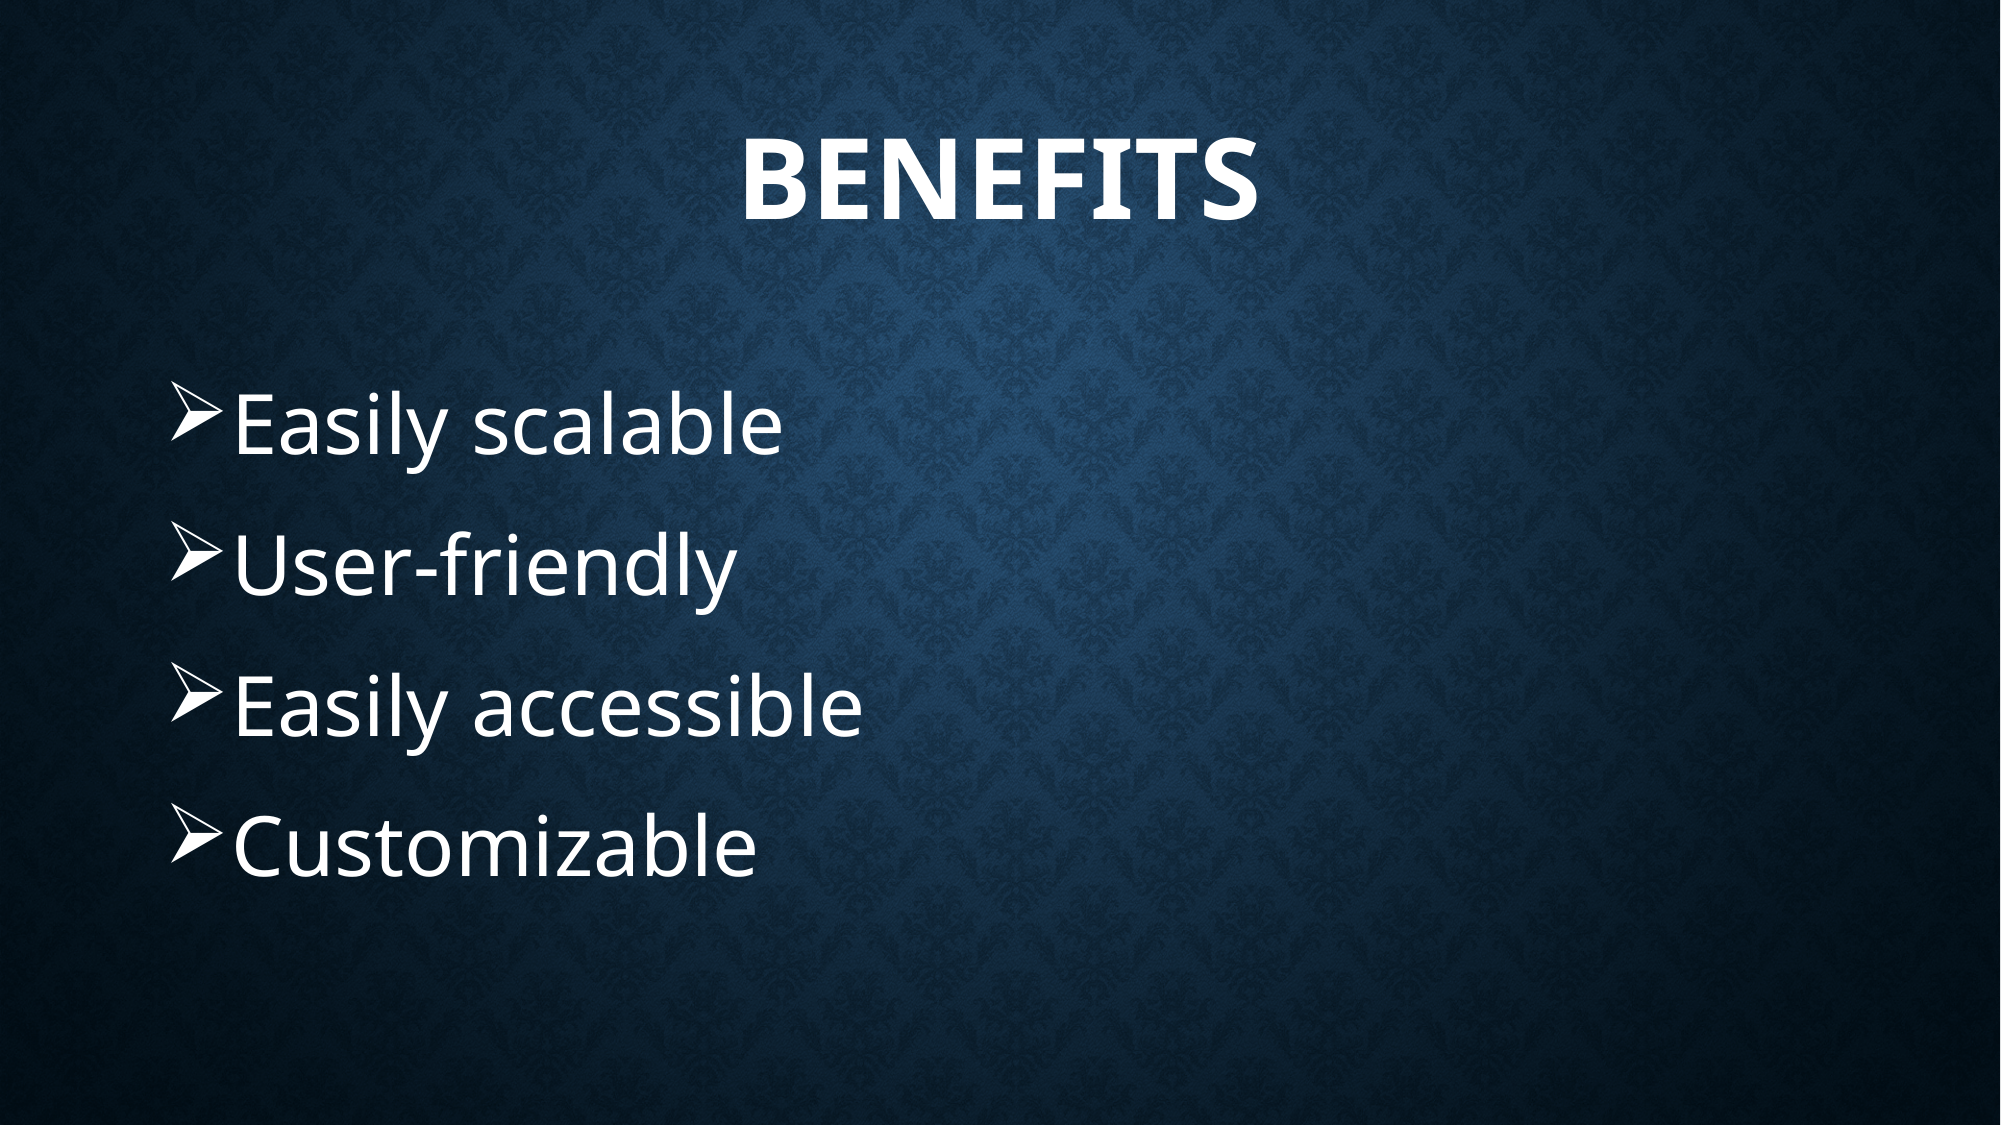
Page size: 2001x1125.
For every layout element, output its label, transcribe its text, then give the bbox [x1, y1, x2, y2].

list Easily scalable User-friendly Easily accessible Customizable [149, 343, 1849, 950]
title BENEFITS [149, 99, 1849, 267]
